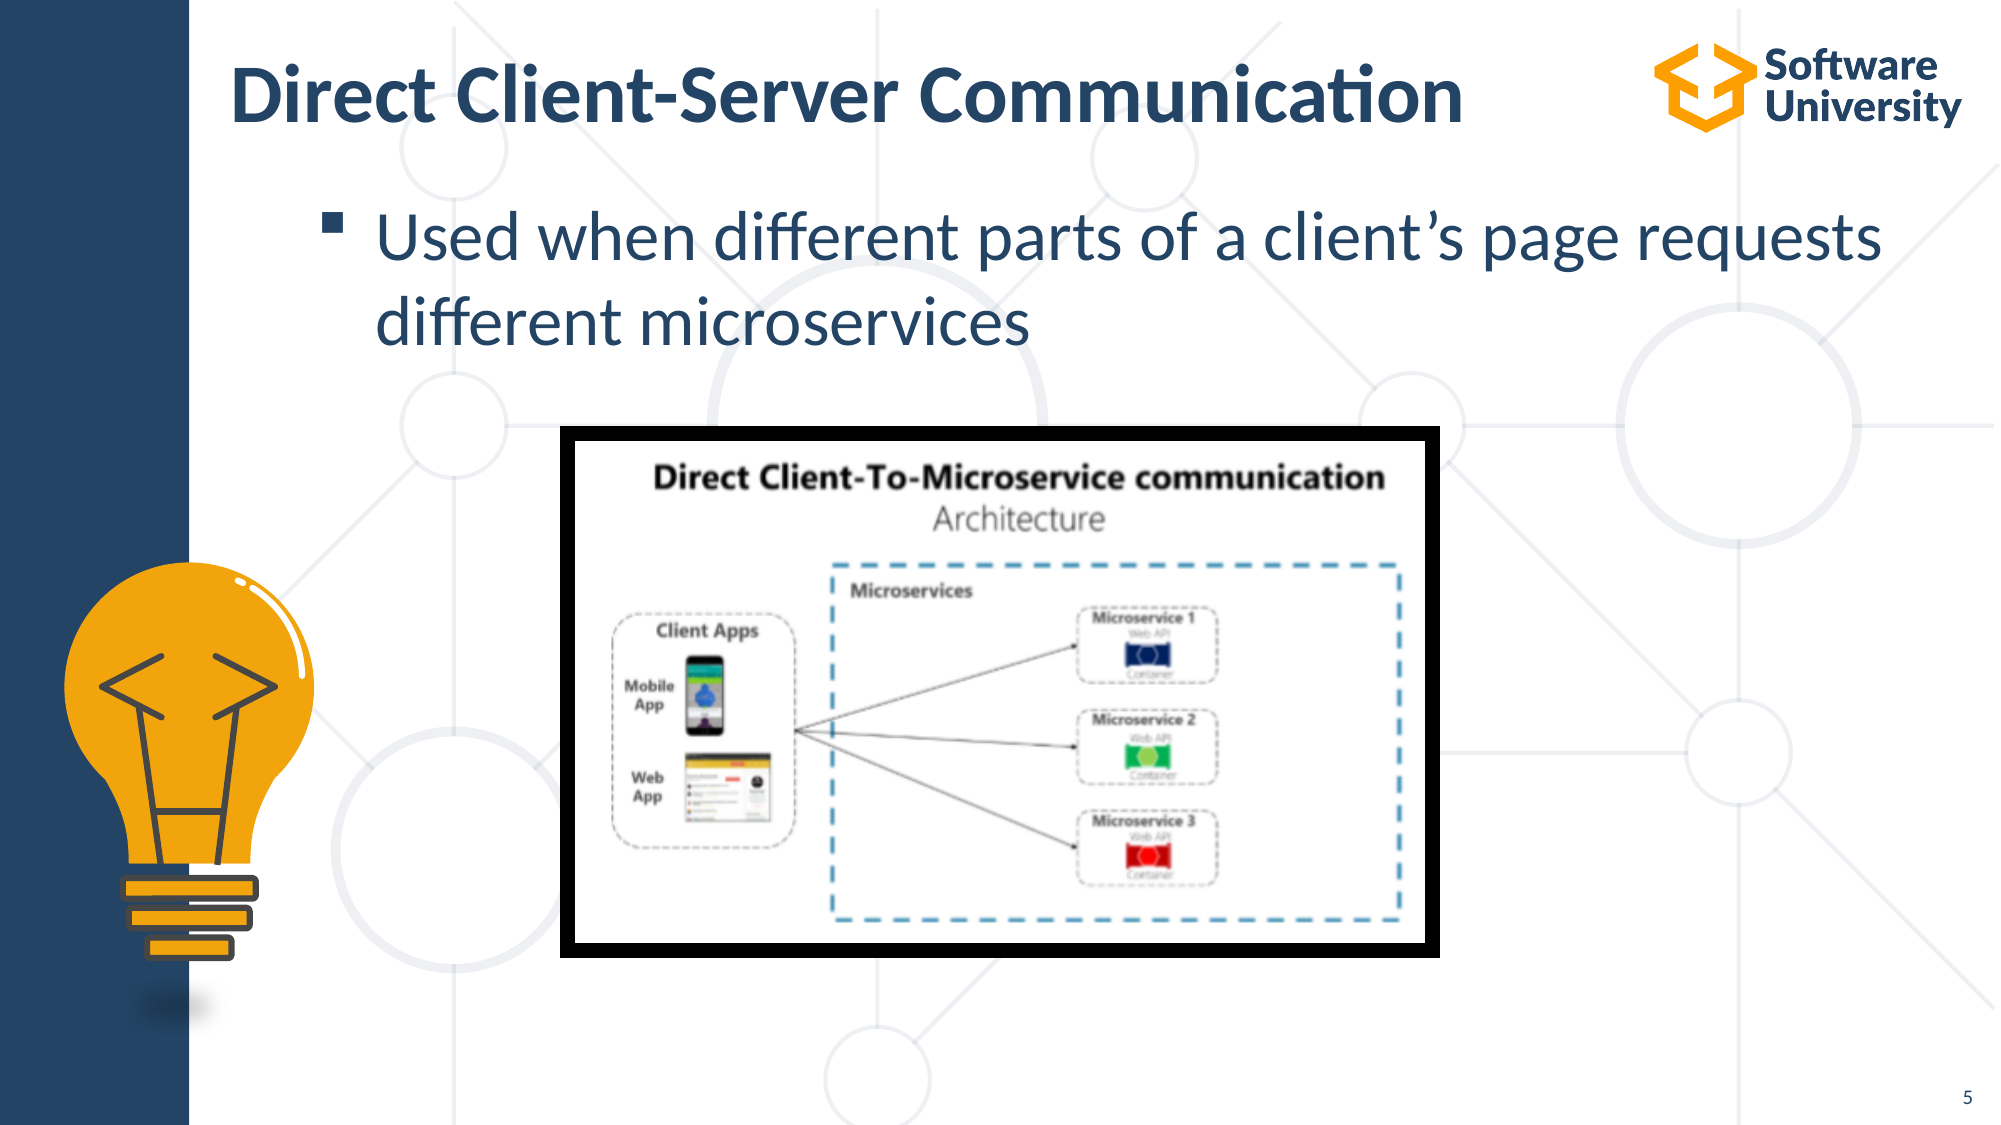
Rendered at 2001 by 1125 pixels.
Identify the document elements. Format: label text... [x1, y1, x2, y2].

title Direct Client-Server Communication [212, 16, 1628, 162]
list Used when different parts of a client’s page requests different microservices [298, 183, 1968, 1094]
picture [574, 440, 1426, 944]
slide_number 5 [1927, 1067, 1989, 1117]
picture [1641, 31, 1973, 145]
